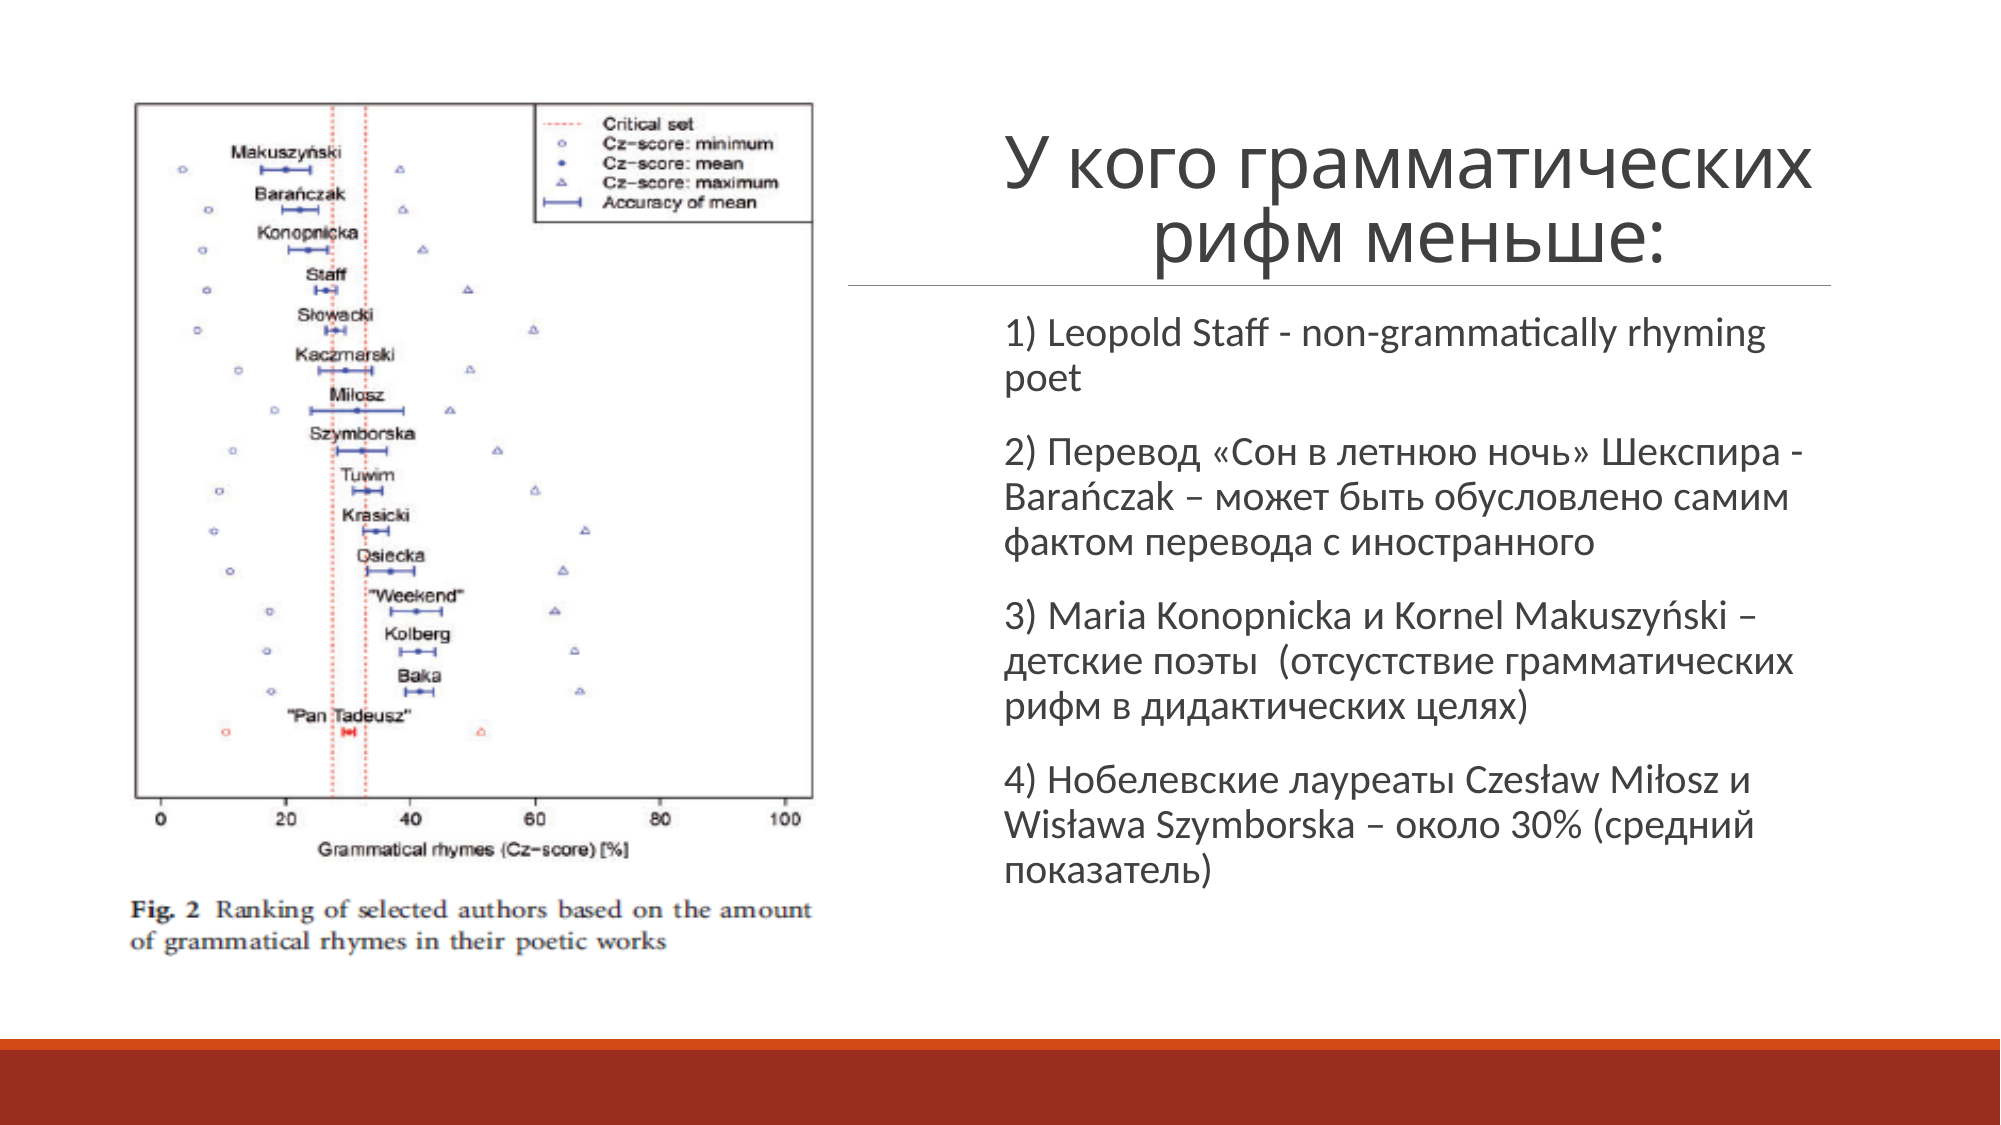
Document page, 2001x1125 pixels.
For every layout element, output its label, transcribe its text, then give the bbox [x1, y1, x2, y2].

title У кого грамматических рифм меньше: [988, 47, 1830, 285]
list 1) Leopold Staff - non-grammatically rhyming poet 2) Перевод «Сон в летнюю ночь» Шекспира - Barańczak – может быть обусловлено самим фактом перевода с иностранного 3) Maria Konopnicka и Kornel Makuszyński – детские поэты (отсустствие грамматических рифм в дидактических целях) 4) Нобелевские лауреаты Czesław Miłosz и Wisława Szymborska – около 30% (средний показатель) [988, 302, 1830, 963]
picture [102, 92, 848, 981]
